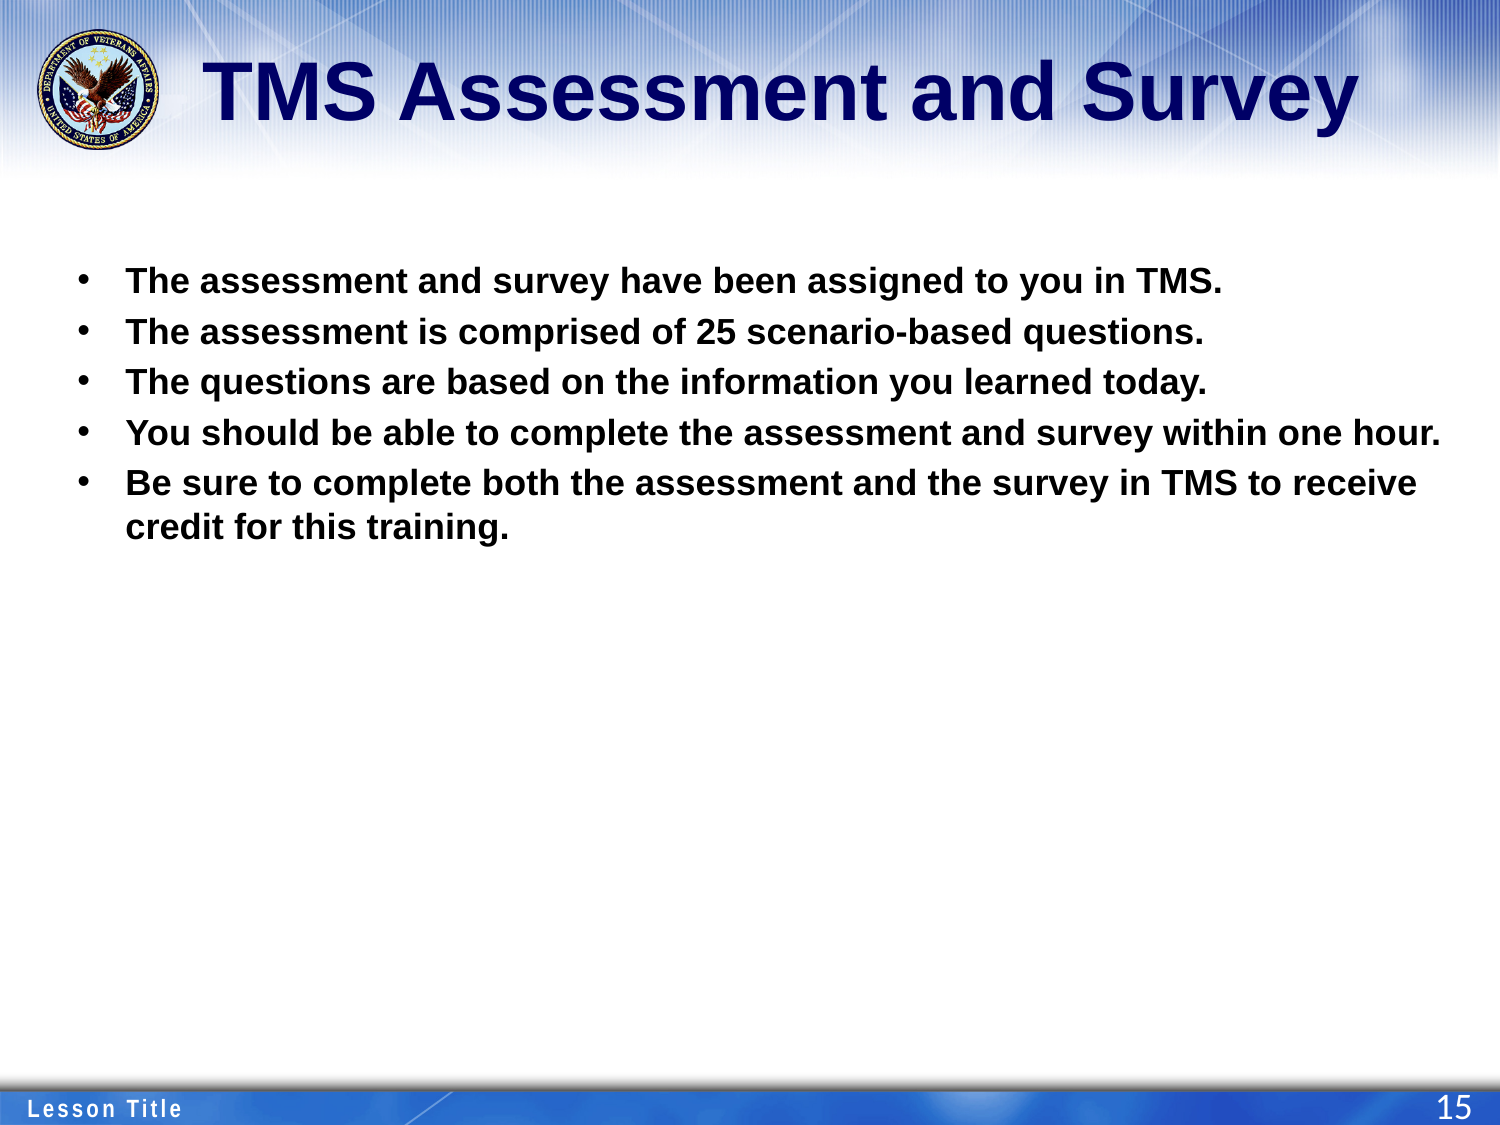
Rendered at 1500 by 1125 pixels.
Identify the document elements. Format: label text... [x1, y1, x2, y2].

title TMS Assessment and Survey [187, 0, 1475, 175]
list The assessment and survey have been assigned to you in TMS. The assessment is comprised of 25 scenario-based questions. The questions are based on the information you learned today. You should be able to complete the assessment and survey within one hour. Be sure to complete both the assessment and the survey in TMS to receive credit for this training. [62, 249, 1461, 775]
footer Lesson Title [12, 1084, 714, 1125]
picture [0, 0, 1500, 1125]
slide_number 15 [1137, 1074, 1488, 1125]
